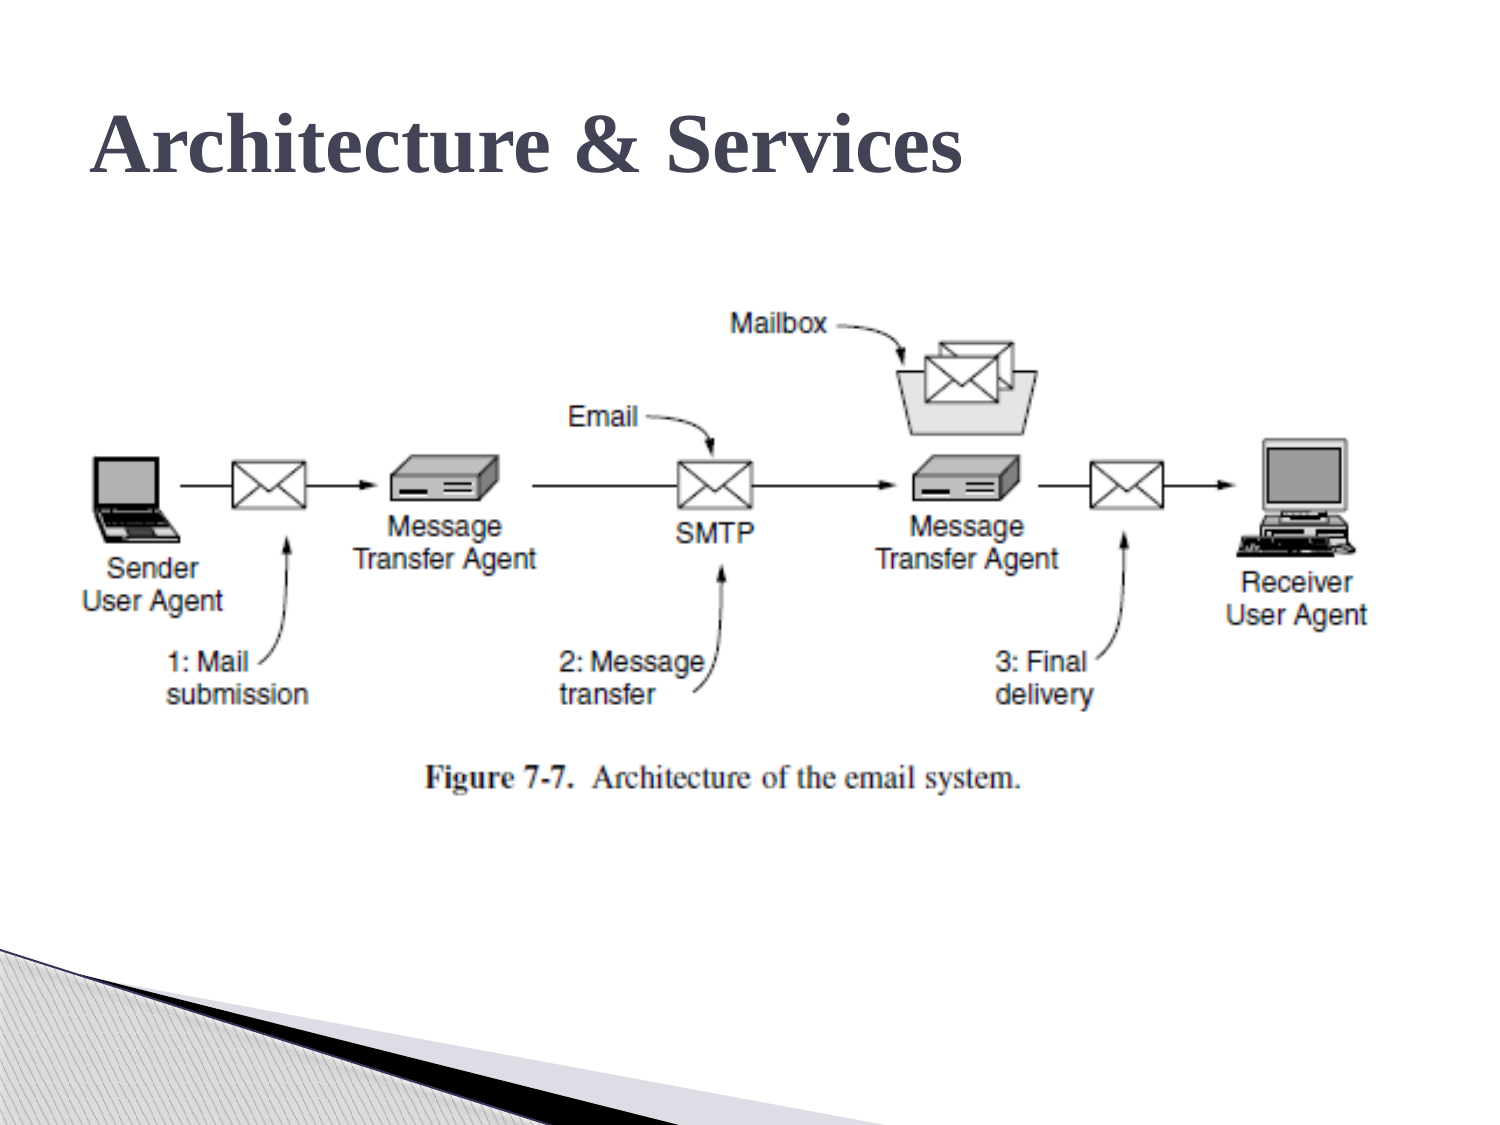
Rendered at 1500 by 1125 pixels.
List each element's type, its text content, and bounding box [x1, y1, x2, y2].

picture [62, 287, 1398, 803]
title Architecture & Services [75, 45, 1425, 233]
